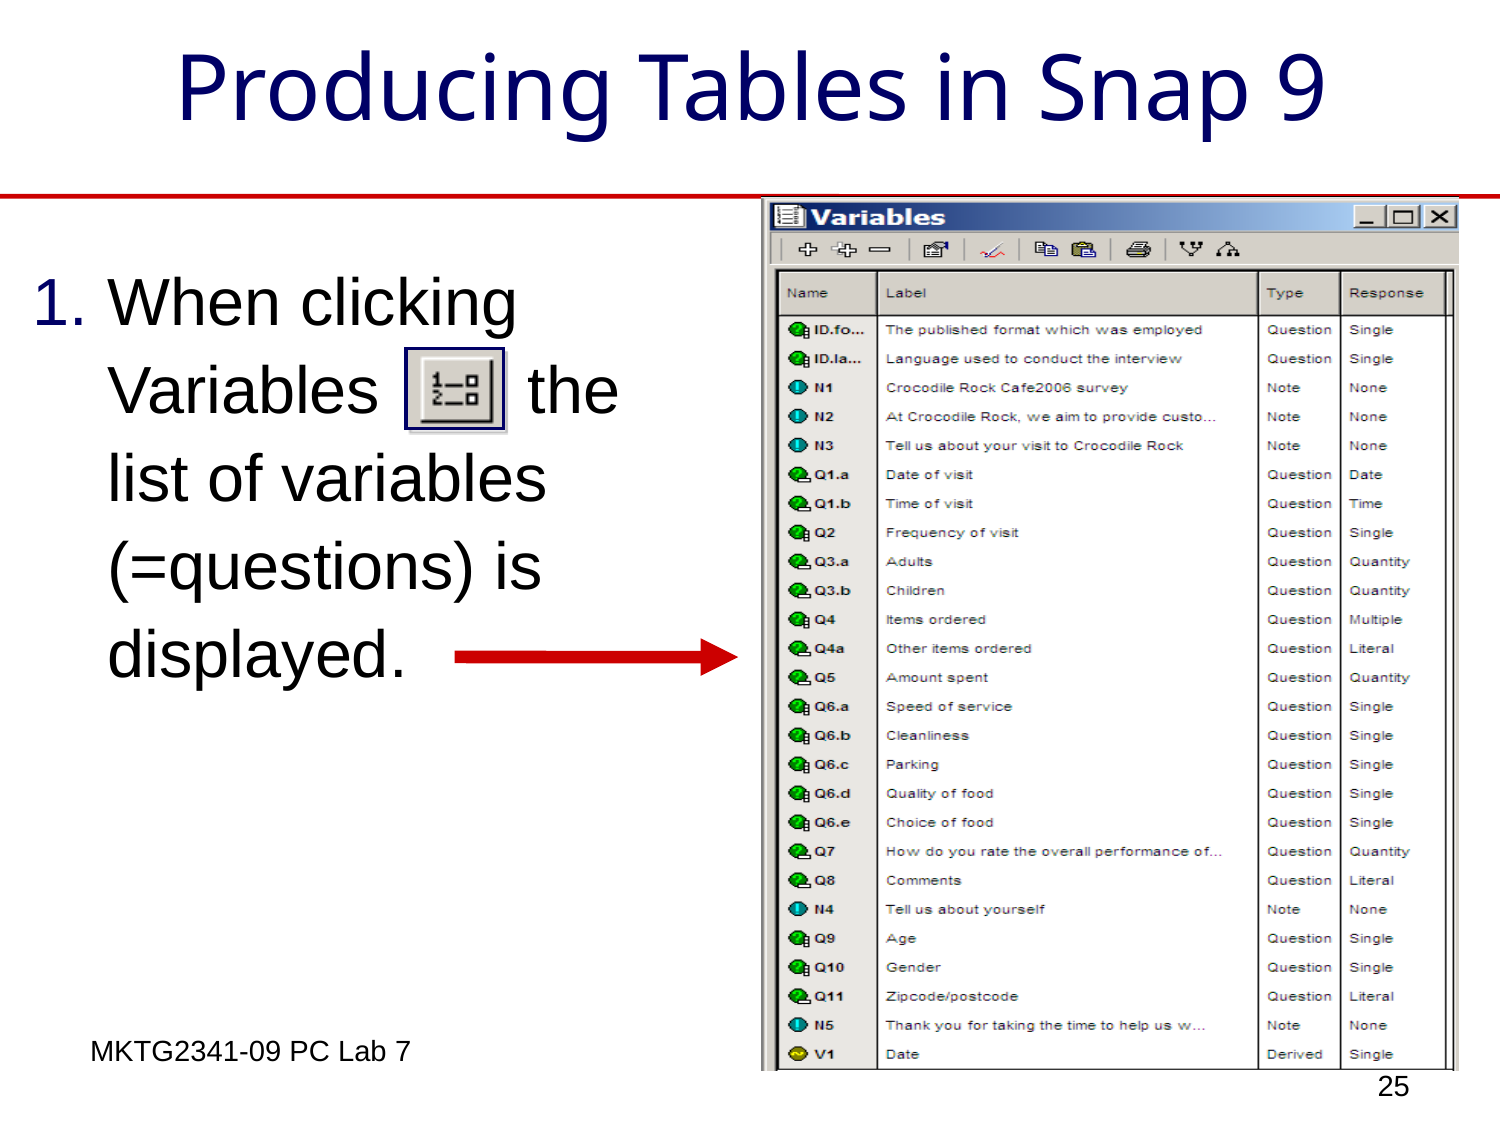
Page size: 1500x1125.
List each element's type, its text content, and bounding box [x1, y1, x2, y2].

slide_number 25 [1074, 1079, 1426, 1103]
list When clicking Variables the list of variables (=questions) is displayed. [17, 243, 729, 987]
text_box [454, 650, 739, 664]
picture [407, 349, 503, 428]
picture [761, 196, 1460, 1071]
title Producing Tables in Snap 9 [76, 0, 1428, 188]
slide_number MKTG2341-09 PC Lab 7 [74, 1024, 585, 1103]
